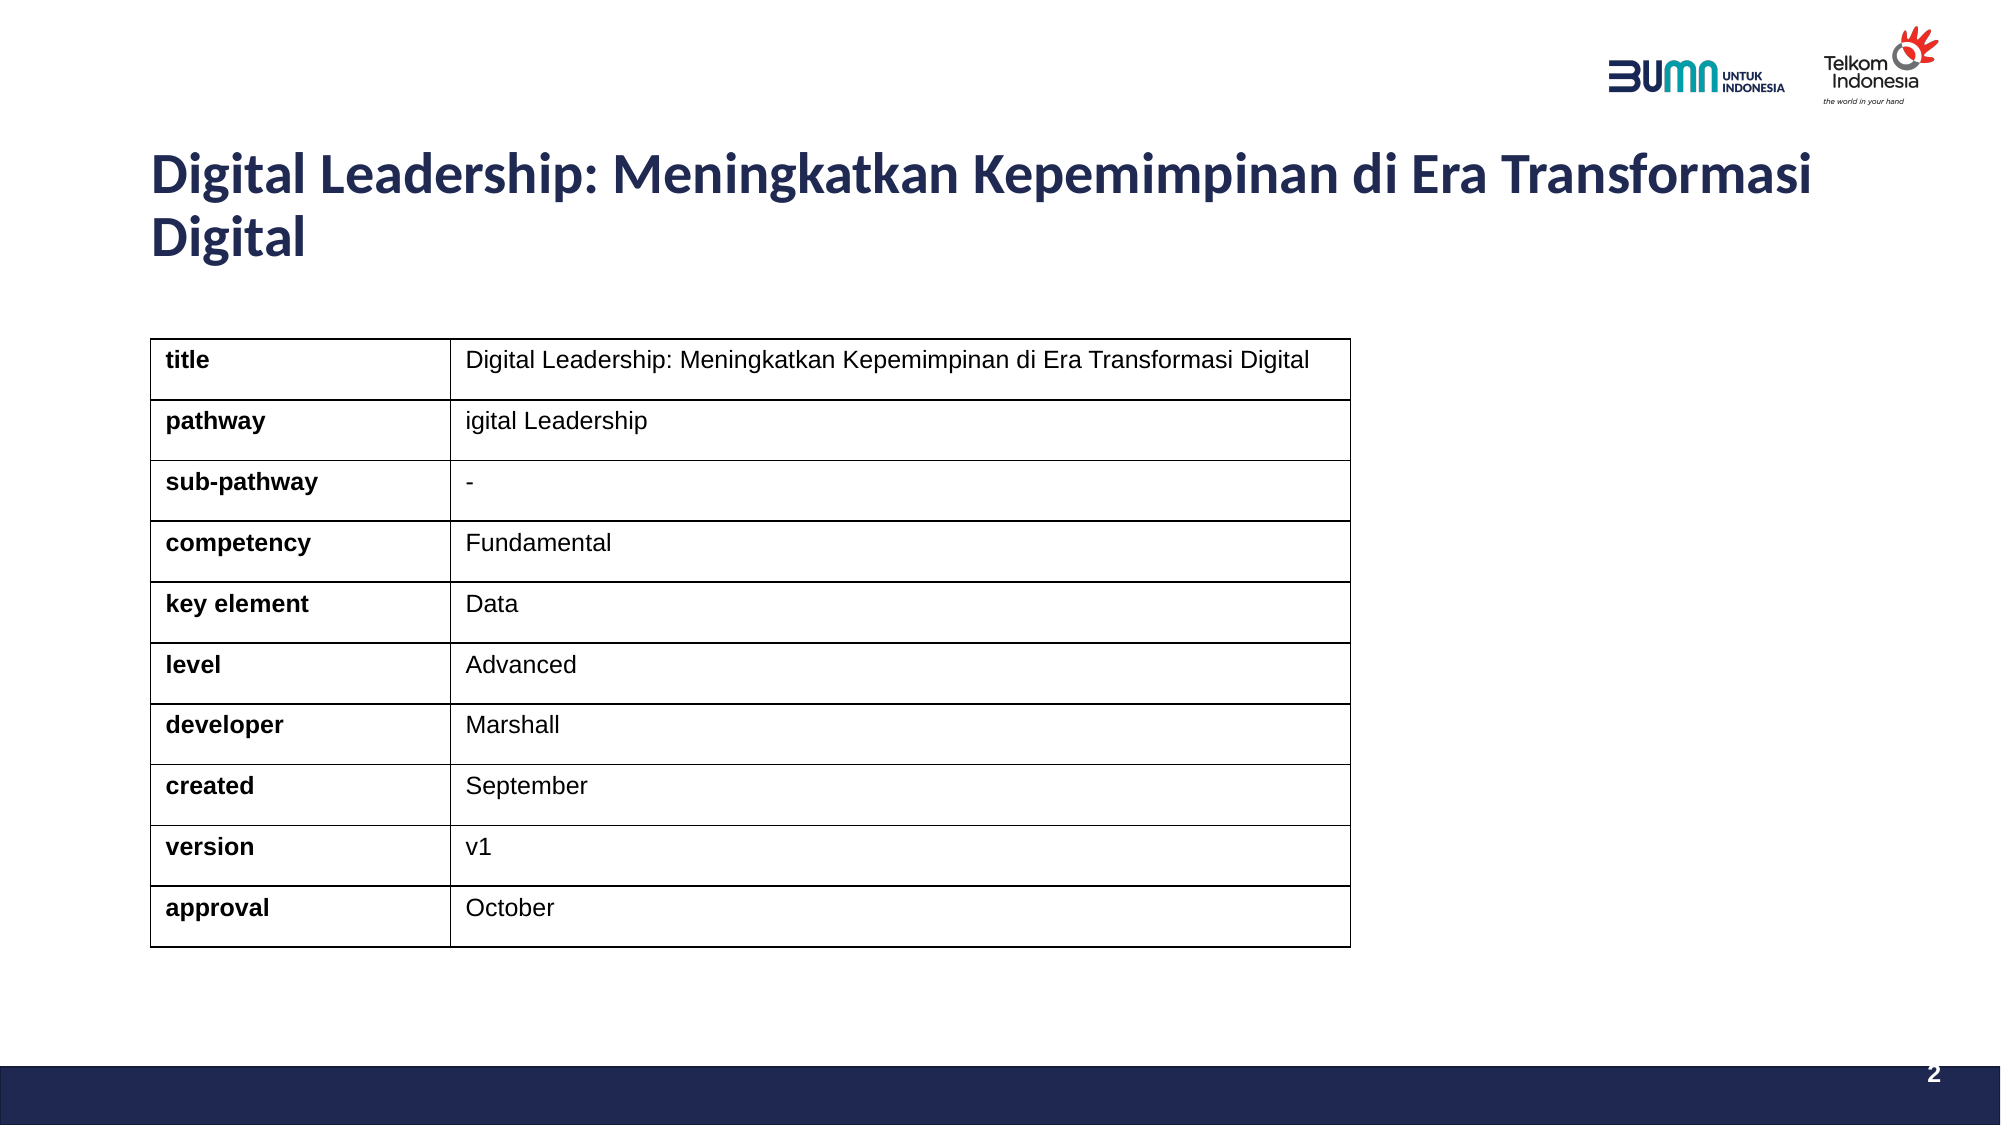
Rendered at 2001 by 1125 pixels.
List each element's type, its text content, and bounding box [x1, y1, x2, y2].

table_cell v1 [451, 826, 1350, 885]
list 2 [1887, 1053, 1986, 1125]
title Digital Leadership: Meningkatkan Kepemimpinan di Era Transformasi Digital [136, 164, 1897, 278]
table_cell version [151, 826, 450, 885]
picture [1820, 23, 1943, 109]
table_cell key element [151, 583, 450, 642]
table_cell Advanced [451, 644, 1350, 703]
table_cell - [451, 461, 1350, 520]
table_cell igital Leadership [451, 401, 1350, 460]
table_cell approval [151, 887, 450, 946]
table_cell level [151, 644, 450, 703]
table_cell September [451, 765, 1350, 825]
table_cell pathway [151, 401, 450, 460]
table_cell Fundamental [451, 522, 1350, 581]
table_cell competency [151, 522, 450, 581]
table_cell developer [151, 705, 450, 764]
table_cell October [451, 887, 1350, 946]
picture [1605, 56, 1789, 98]
table_cell Marshall [451, 705, 1350, 764]
table_cell created [151, 765, 450, 825]
table_header title [151, 340, 450, 399]
table_header Digital Leadership: Meningkatkan Kepemimpinan di Era Transformasi Digital [451, 340, 1350, 399]
table_cell sub-pathway [151, 461, 450, 520]
table_cell Data [451, 583, 1350, 642]
